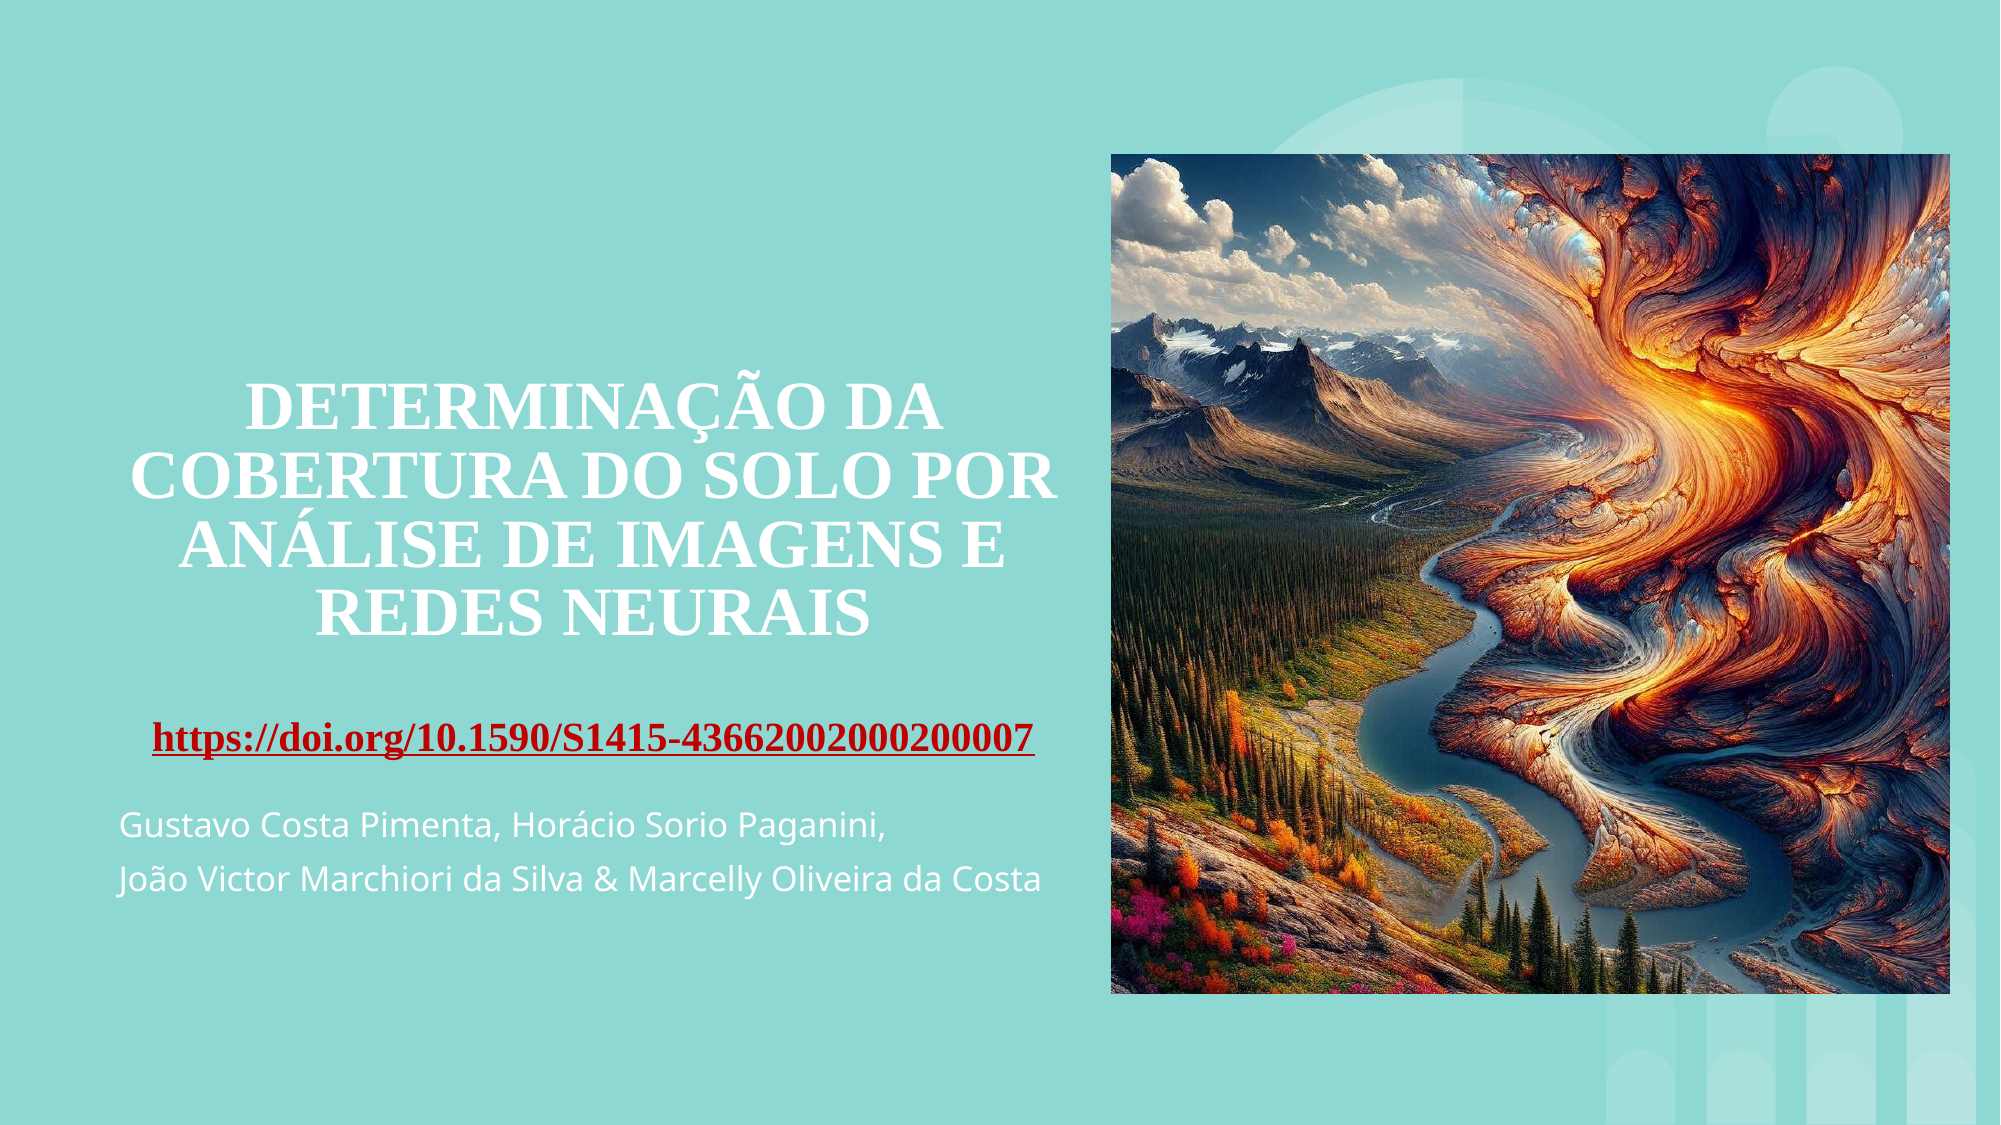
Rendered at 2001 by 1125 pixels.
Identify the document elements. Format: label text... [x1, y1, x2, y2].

subtitle Gustavo Costa Pimenta, Horácio Sorio Paganini, João Victor Marchiori da Silva & Marcelly Oliveira da Costa [103, 796, 1059, 949]
picture [1110, 154, 1951, 994]
title DETERMINAÇÃO DA COBERTURA DO SOLO POR ANÁLISE DE IMAGENS E REDES NEURAIS https://doi.org/10.1590/S1415-43662002000200007 [87, 357, 1100, 768]
